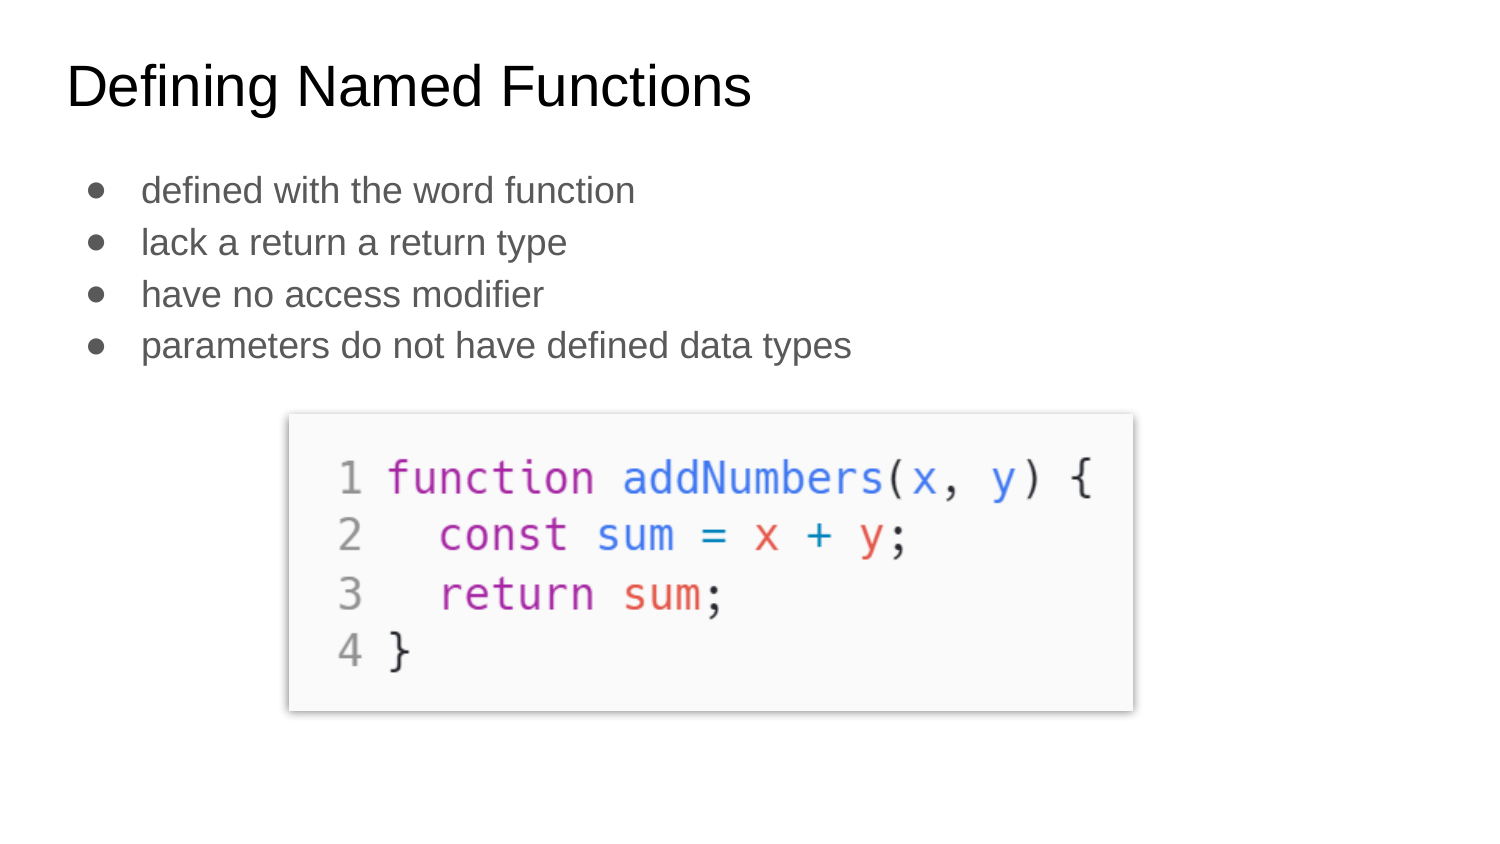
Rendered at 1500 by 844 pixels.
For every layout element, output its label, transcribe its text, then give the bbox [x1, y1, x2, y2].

title Defining Named Functions [51, 33, 1449, 128]
picture [288, 414, 1134, 711]
list defined with the word function lack a return a return type have no access modifier parameters do not have defined data types [51, 144, 1449, 398]
